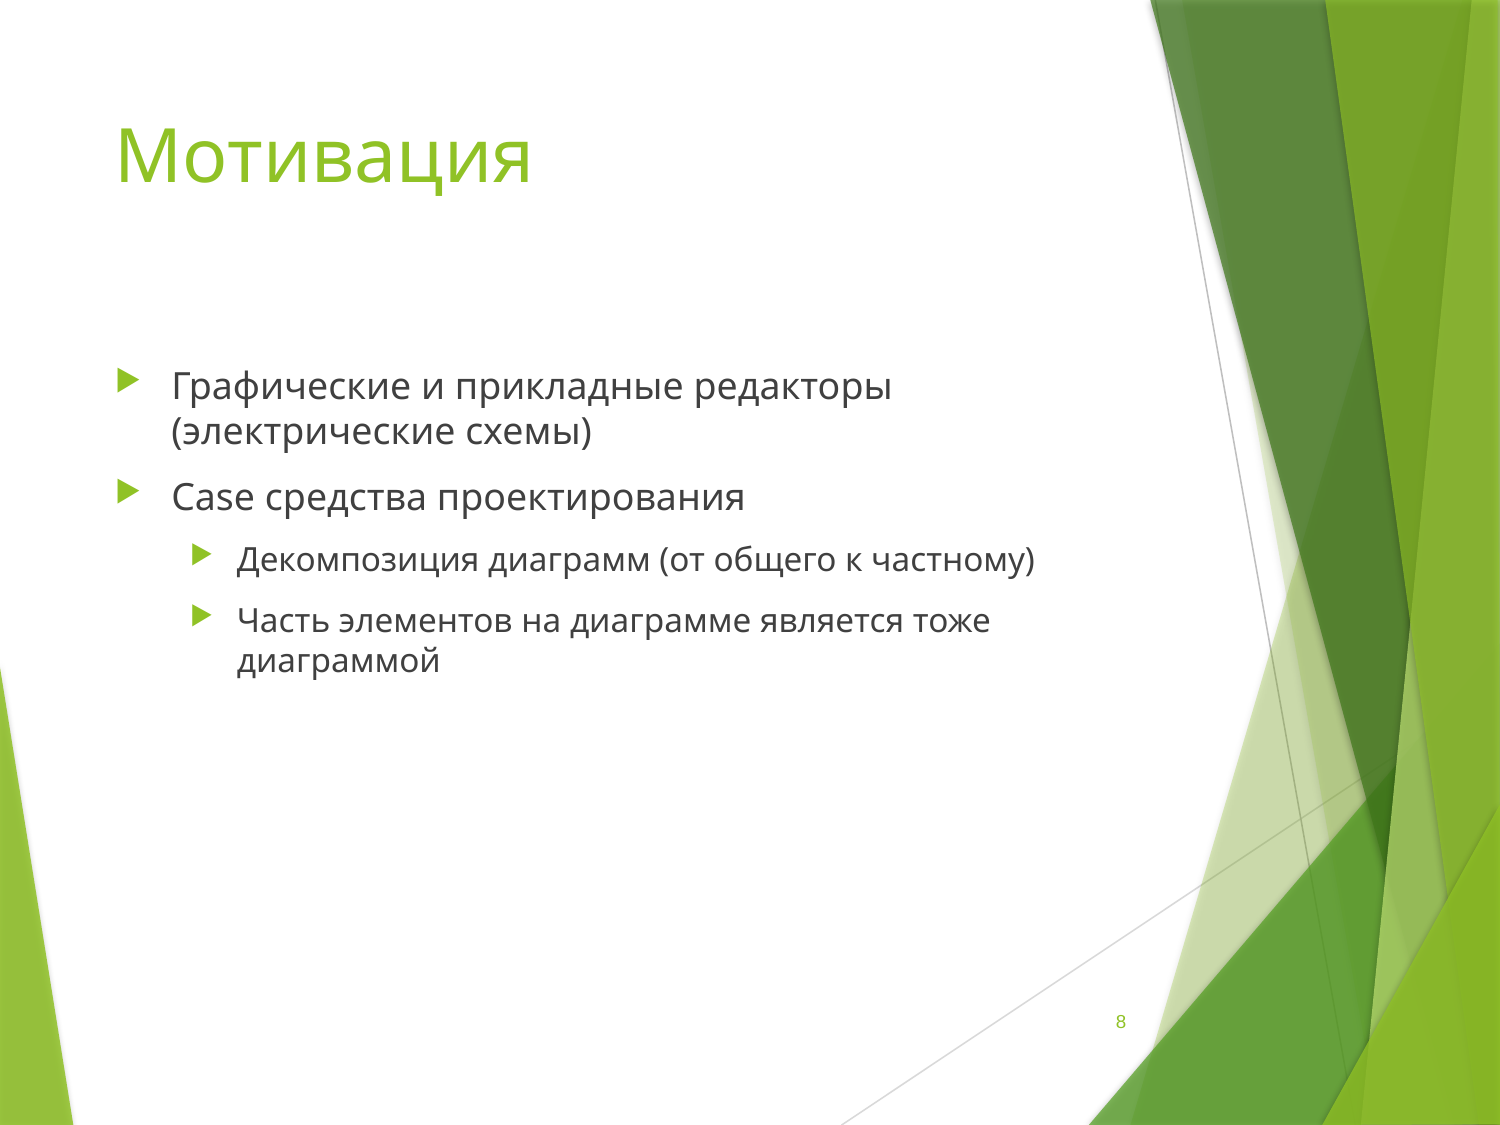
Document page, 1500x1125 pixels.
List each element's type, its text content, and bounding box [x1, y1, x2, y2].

list Графические и прикладные редакторы (электрические схемы) Case средства проектирования Декомпозиция диаграмм (от общего к частному) Часть элементов на диаграмме является тоже диаграммой [99, 354, 1142, 992]
title Мотивация [99, 99, 1142, 317]
slide_number 8 [1057, 991, 1142, 1051]
